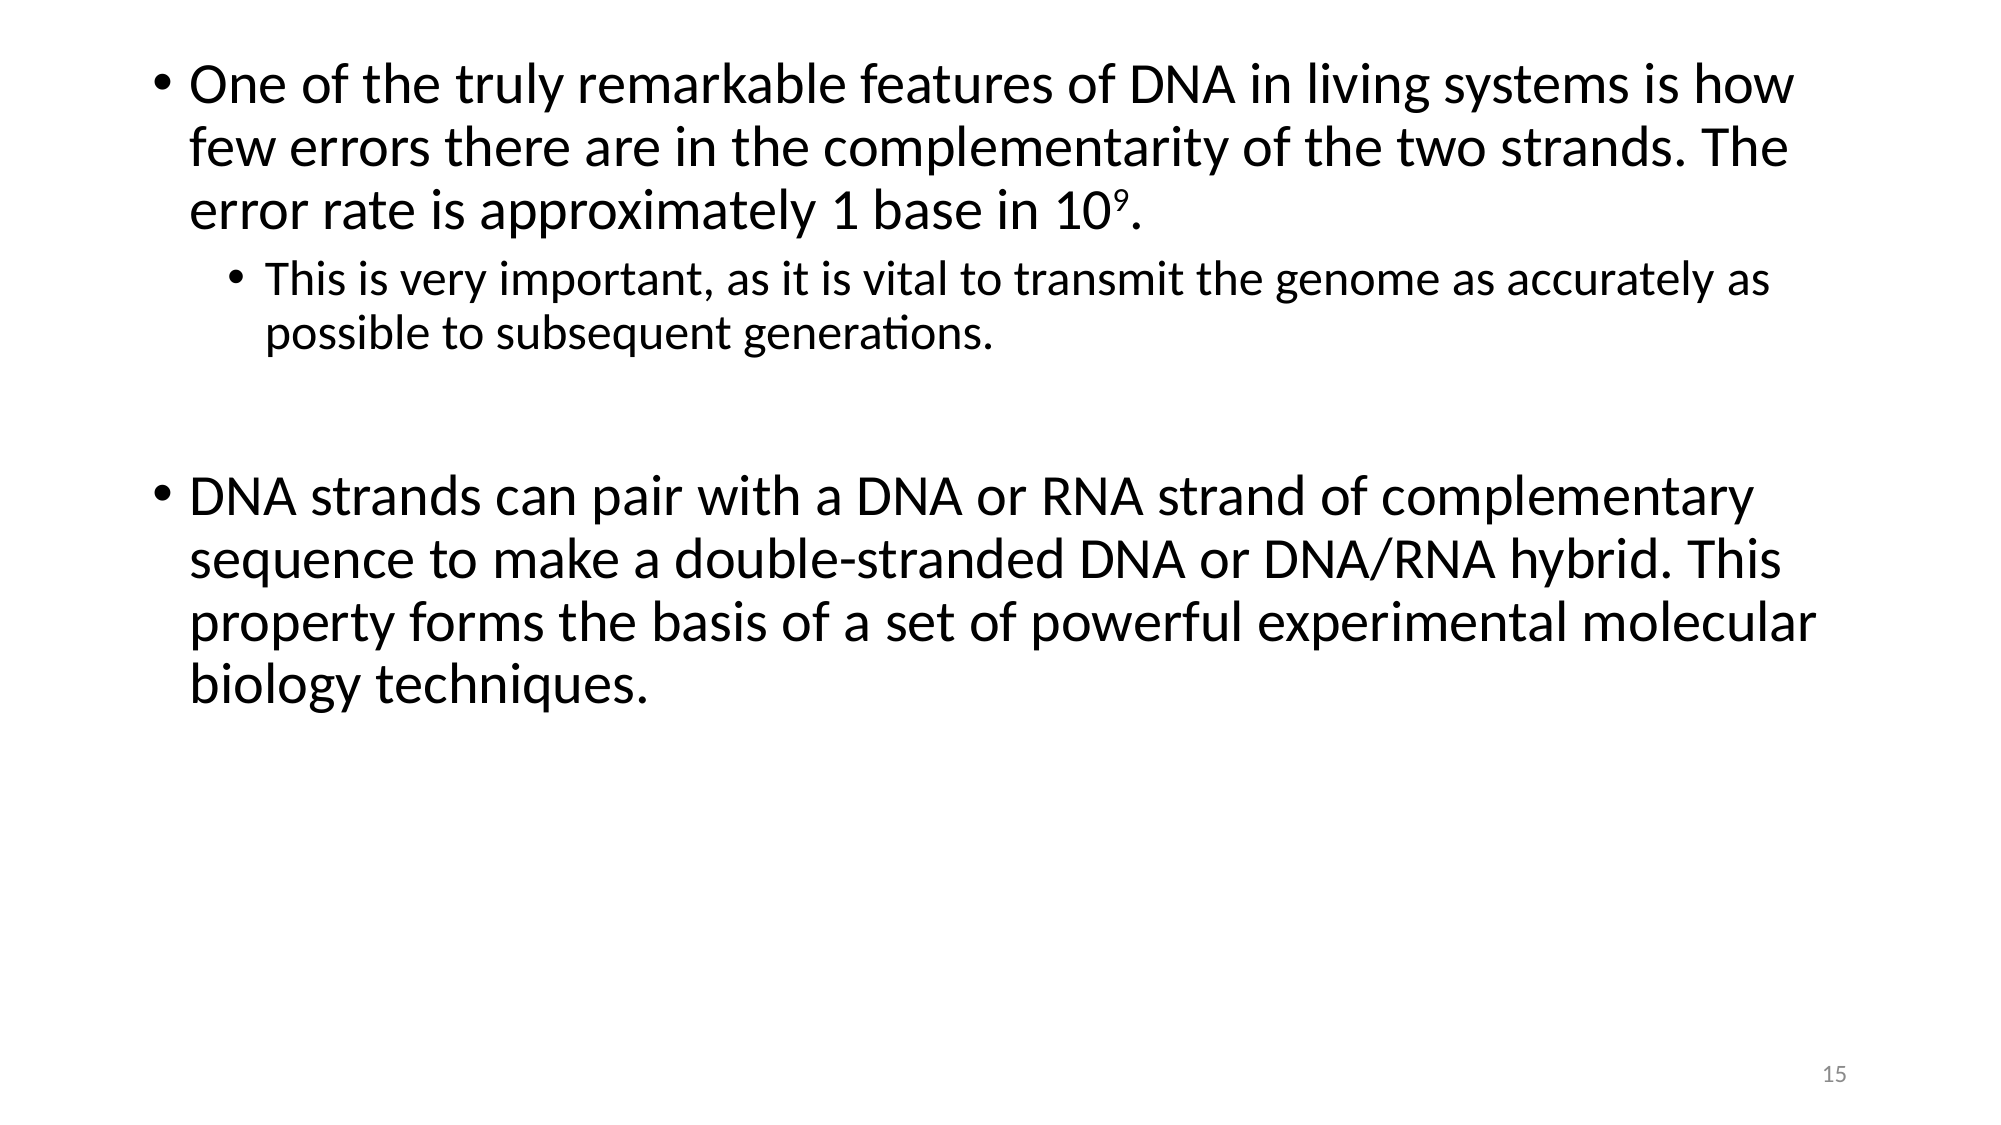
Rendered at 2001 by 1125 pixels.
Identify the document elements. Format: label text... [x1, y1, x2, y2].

slide_number 15 [1412, 1042, 1863, 1103]
list One of the truly remarkable features of DNA in living systems is how few errors there are in the complementarity of the two strands. The error rate is approximately 1 base in 109. This is very important, as it is vital to transmit the genome as accurately as possible to subsequent generations. DNA strands can pair with a DNA or RNA strand of complementary sequence to make a double-stranded DNA or DNA/RNA hybrid. This property forms the basis of a set of powerful experimental molecular biology techniques. [137, 45, 1863, 1080]
